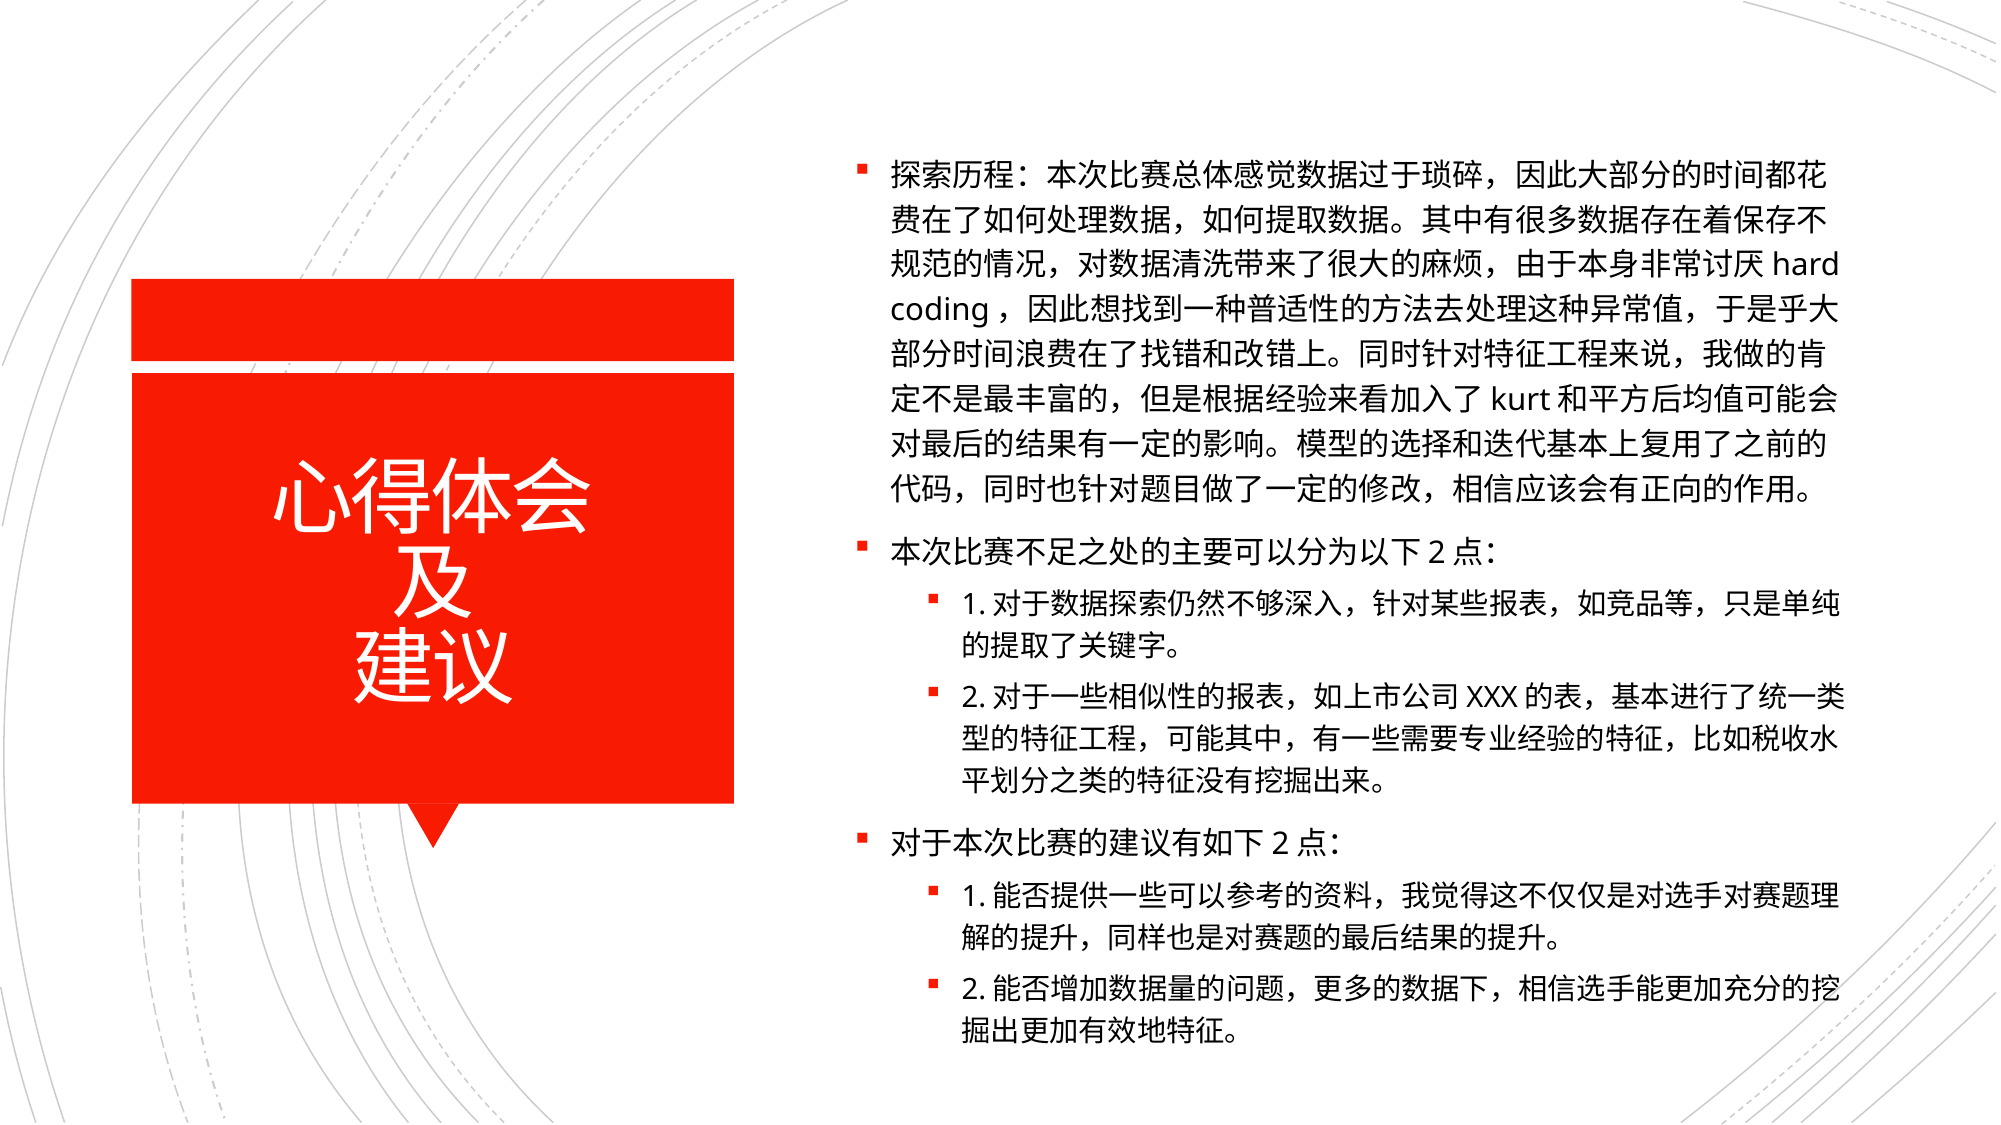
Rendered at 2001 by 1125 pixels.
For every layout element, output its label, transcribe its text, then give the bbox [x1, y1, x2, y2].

list 探索历程：本次比赛总体感觉数据过于琐碎，因此大部分的时间都花费在了如何处理数据，如何提取数据。其中有很多数据存在着保存不规范的情况，对数据清洗带来了很大的麻烦，由于本身非常讨厌hard coding，因此想找到一种普适性的方法去处理这种异常值，于是乎大部分时间浪费在了找错和改错上。同时针对特征工程来说，我做的肯定不是最丰富的，但是根据经验来看加入了kurt和平方后均值可能会对最后的结果有一定的影响。模型的选择和迭代基本上复用了之前的代码，同时也针对题目做了一定的修改，相信应该会有正向的作用。 本次比赛不足之处的主要可以分为以下2点： 1.对于数据探索仍然不够深入，针对某些报表，如竞品等，只是单纯的提取了关键字。 2.对于一些相似性的报表，如上市公司XXX的表，基本进行了统一类型的特征工程，可能其中，有一些需要专业经验的特征，比如税收水平划分之类的特征没有挖掘出来。 对于本次比赛的建议有如下2点： 1.能否提供一些可以参考的资料，我觉得这不仅仅是对选手对赛题理解的提升，同样也是对赛题的最后结果的提升。 2.能否增加数据量的问题，更多的数据下，相信选手能更加充分的挖掘出更加有效地特征。 [839, 131, 1871, 1064]
title 心得体会 及 建议 [145, 385, 720, 789]
